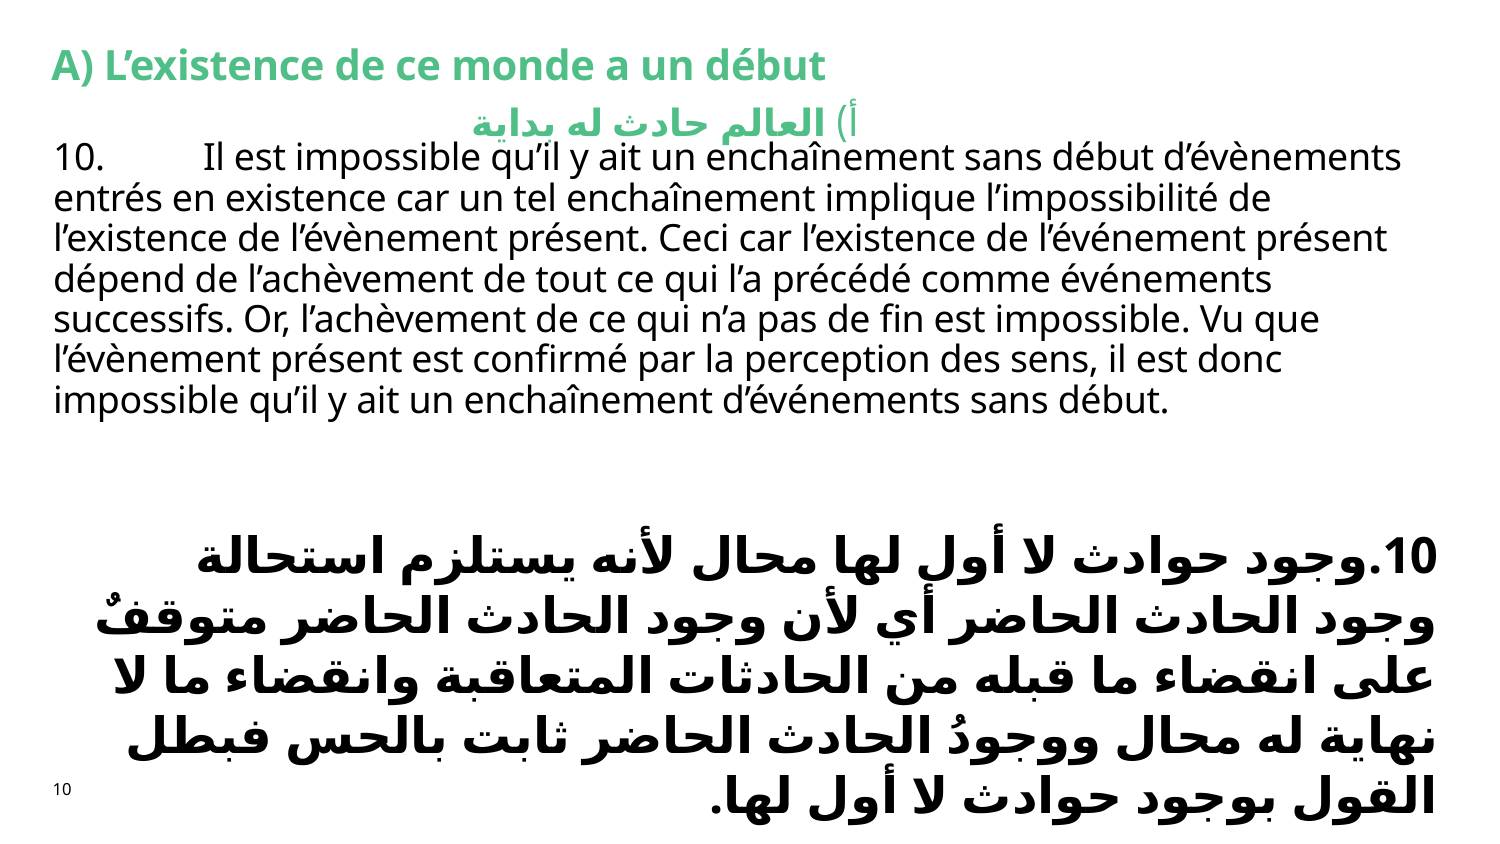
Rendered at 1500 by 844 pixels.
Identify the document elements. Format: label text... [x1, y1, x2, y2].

title A) L’existence de ce monde a un début [51, 43, 1449, 166]
text_box 10. وجود حوادث لا أول لها محال لأنه يستلزم استحالة وجود الحادث الحاضر أي لأن وجود الحادث الحاضر متوقفٌ على انقضاء ما قبله من الحادثات المتعاقبة وانقضاء ما لا نهاية له محال ووجودُ الحادث الحاضر ثابت بالحس فبطل القول بوجود حوادث لا أول لها. [76, 516, 1453, 832]
list 10. Il est impossible qu’il y ait un enchaînement sans début d’évènements entrés en existence car un tel enchaînement implique l’impossibilité de l’existence de l’évènement présent. Ceci car l’existence de l’événement présent dépend de l’achèvement de tout ce qui l’a précédé comme événements successifs. Or, l’achèvement de ce qui n’a pas de fin est impossible. Vu que l’évènement présent est confirmé par la perception des sens, il est donc impossible qu’il y ait un enchaînement d’événements sans début. [53, 138, 1450, 378]
text_box أ) العالم حادث له بداية [456, 91, 875, 151]
